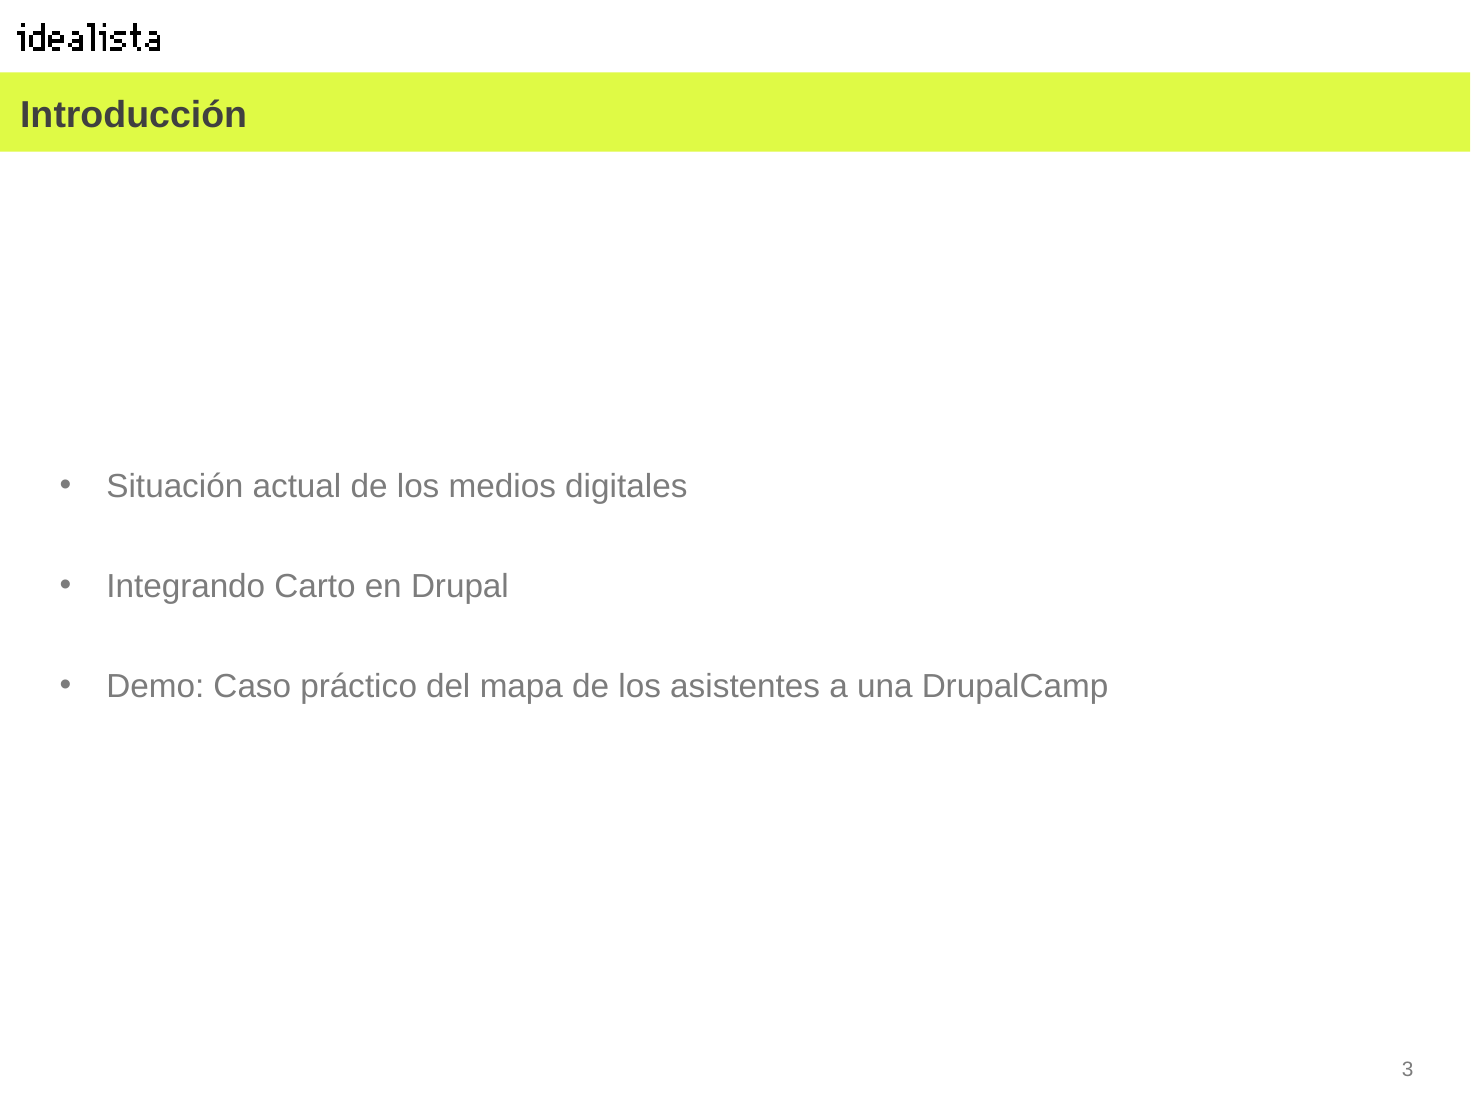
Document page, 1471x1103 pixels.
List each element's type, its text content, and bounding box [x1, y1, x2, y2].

list Situación actual de los medios digitales Integrando Carto en Drupal Demo: Caso práctico del mapa de los asistentes a una DrupalCamp [59, 404, 1119, 748]
title Introducción [19, 88, 1377, 136]
picture [17, 23, 160, 51]
